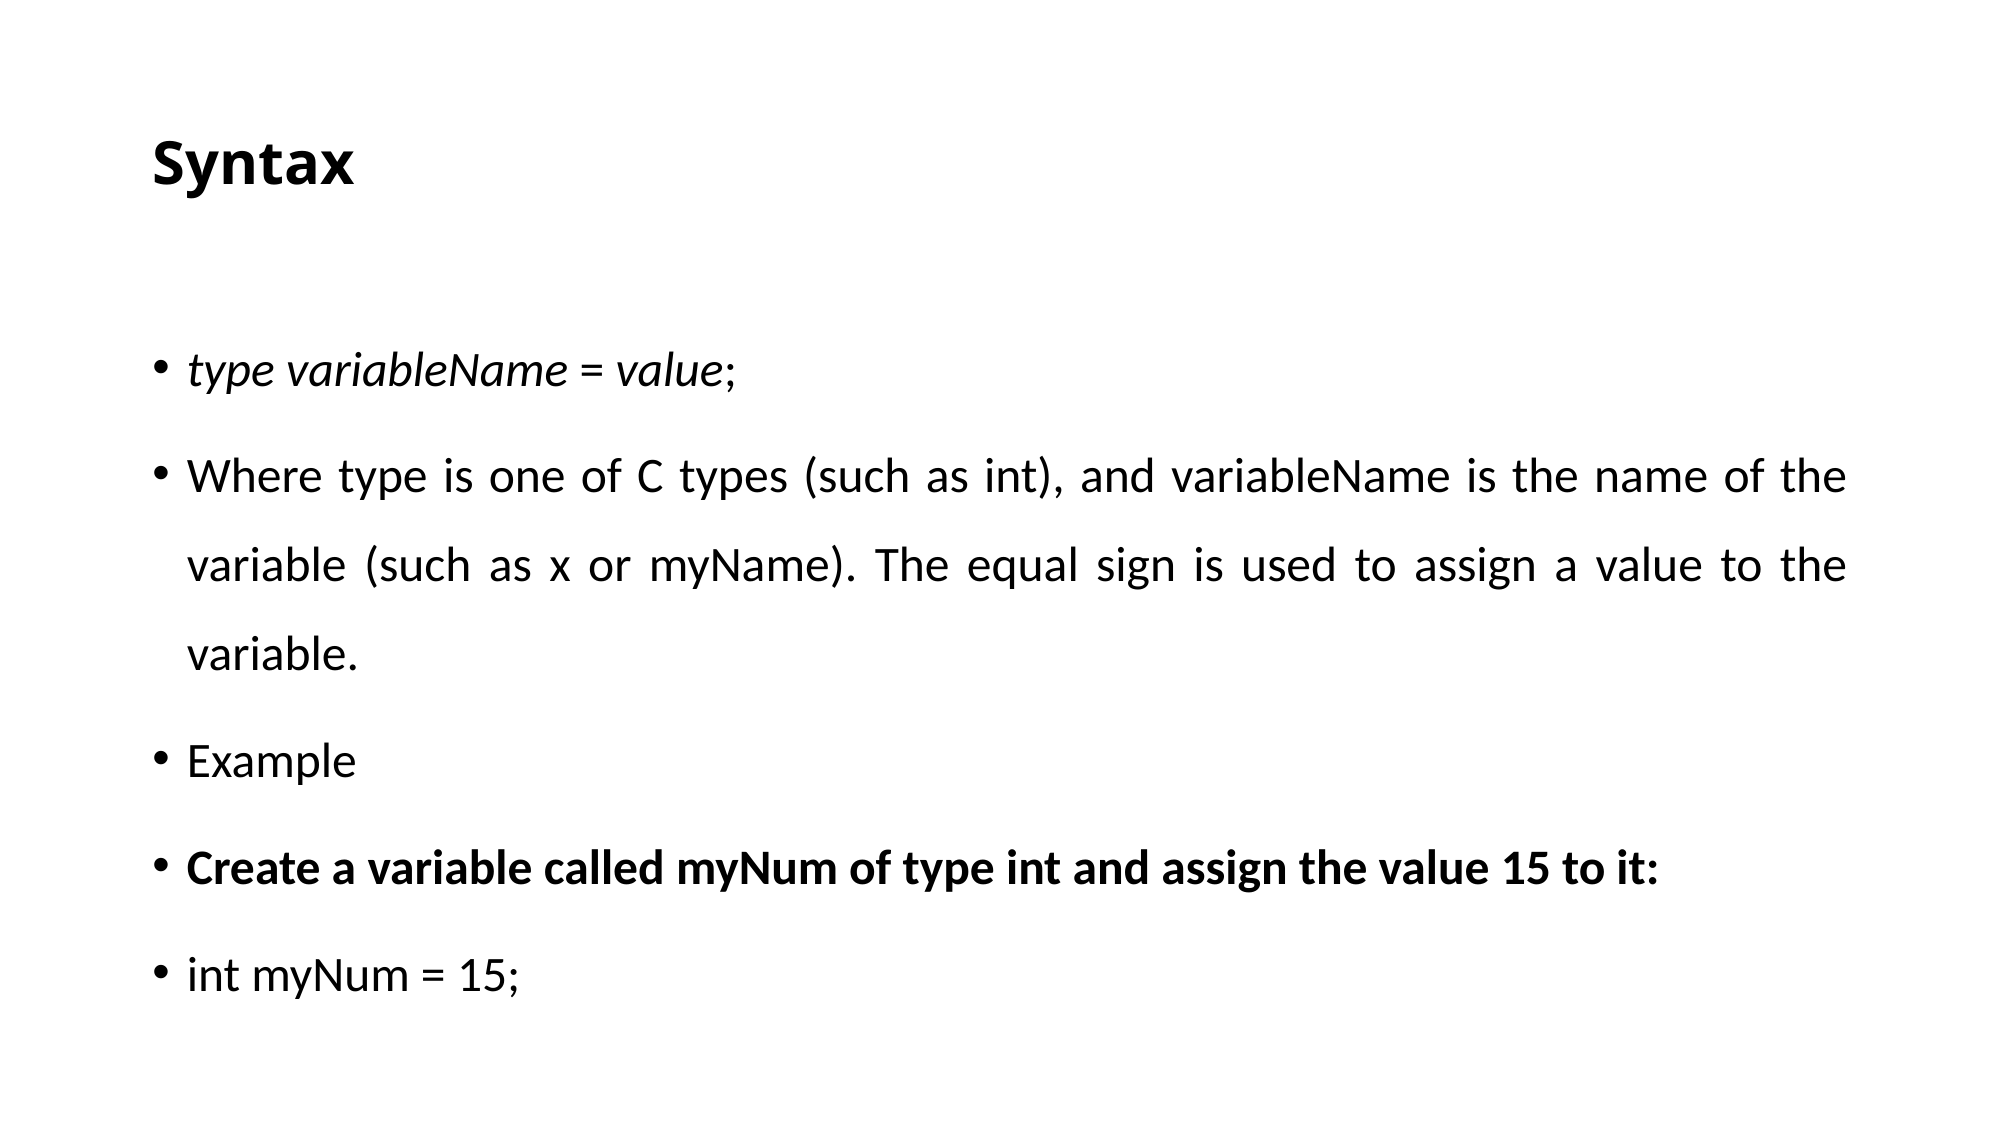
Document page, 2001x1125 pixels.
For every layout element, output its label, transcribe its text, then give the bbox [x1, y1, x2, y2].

list type variableName = value; Where type is one of C types (such as int), and variableName is the name of the variable (such as x or myName). The equal sign is used to assign a value to the variable. Example Create a variable called myNum of type int and assign the value 15 to it: int myNum = 15; [137, 299, 1863, 1014]
title Syntax [137, 59, 1863, 278]
